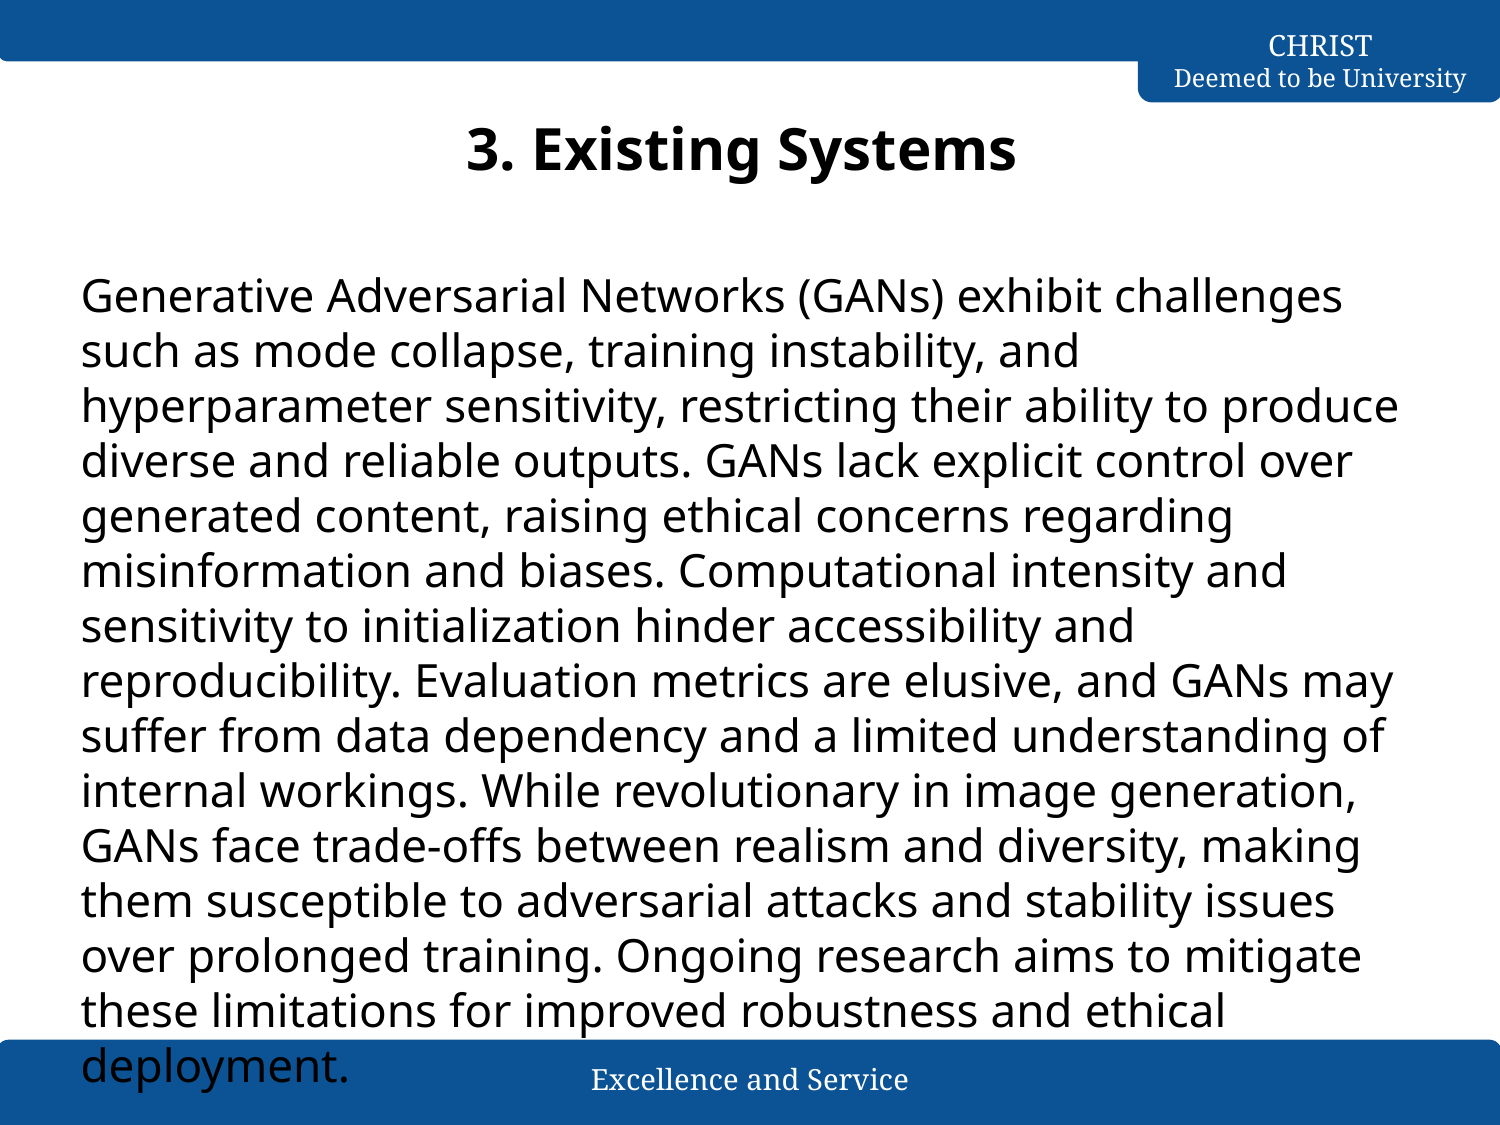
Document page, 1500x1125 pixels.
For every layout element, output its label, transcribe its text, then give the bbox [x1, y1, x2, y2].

title 3. Existing Systems [51, 97, 1449, 223]
list Generative Adversarial Networks (GANs) exhibit challenges such as mode collapse, training instability, and hyperparameter sensitivity, restricting their ability to produce diverse and reliable outputs. GANs lack explicit control over generated content, raising ethical concerns regarding misinformation and biases. Computational intensity and sensitivity to initialization hinder accessibility and reproducibility. Evaluation metrics are elusive, and GANs may suffer from data dependency and a limited understanding of internal workings. While revolutionary in image generation, GANs face trade-offs between realism and diversity, making them susceptible to adversarial attacks and stability issues over prolonged training. Ongoing research aims to mitigate these limitations for improved robustness and ethical deployment. [51, 252, 1449, 1000]
